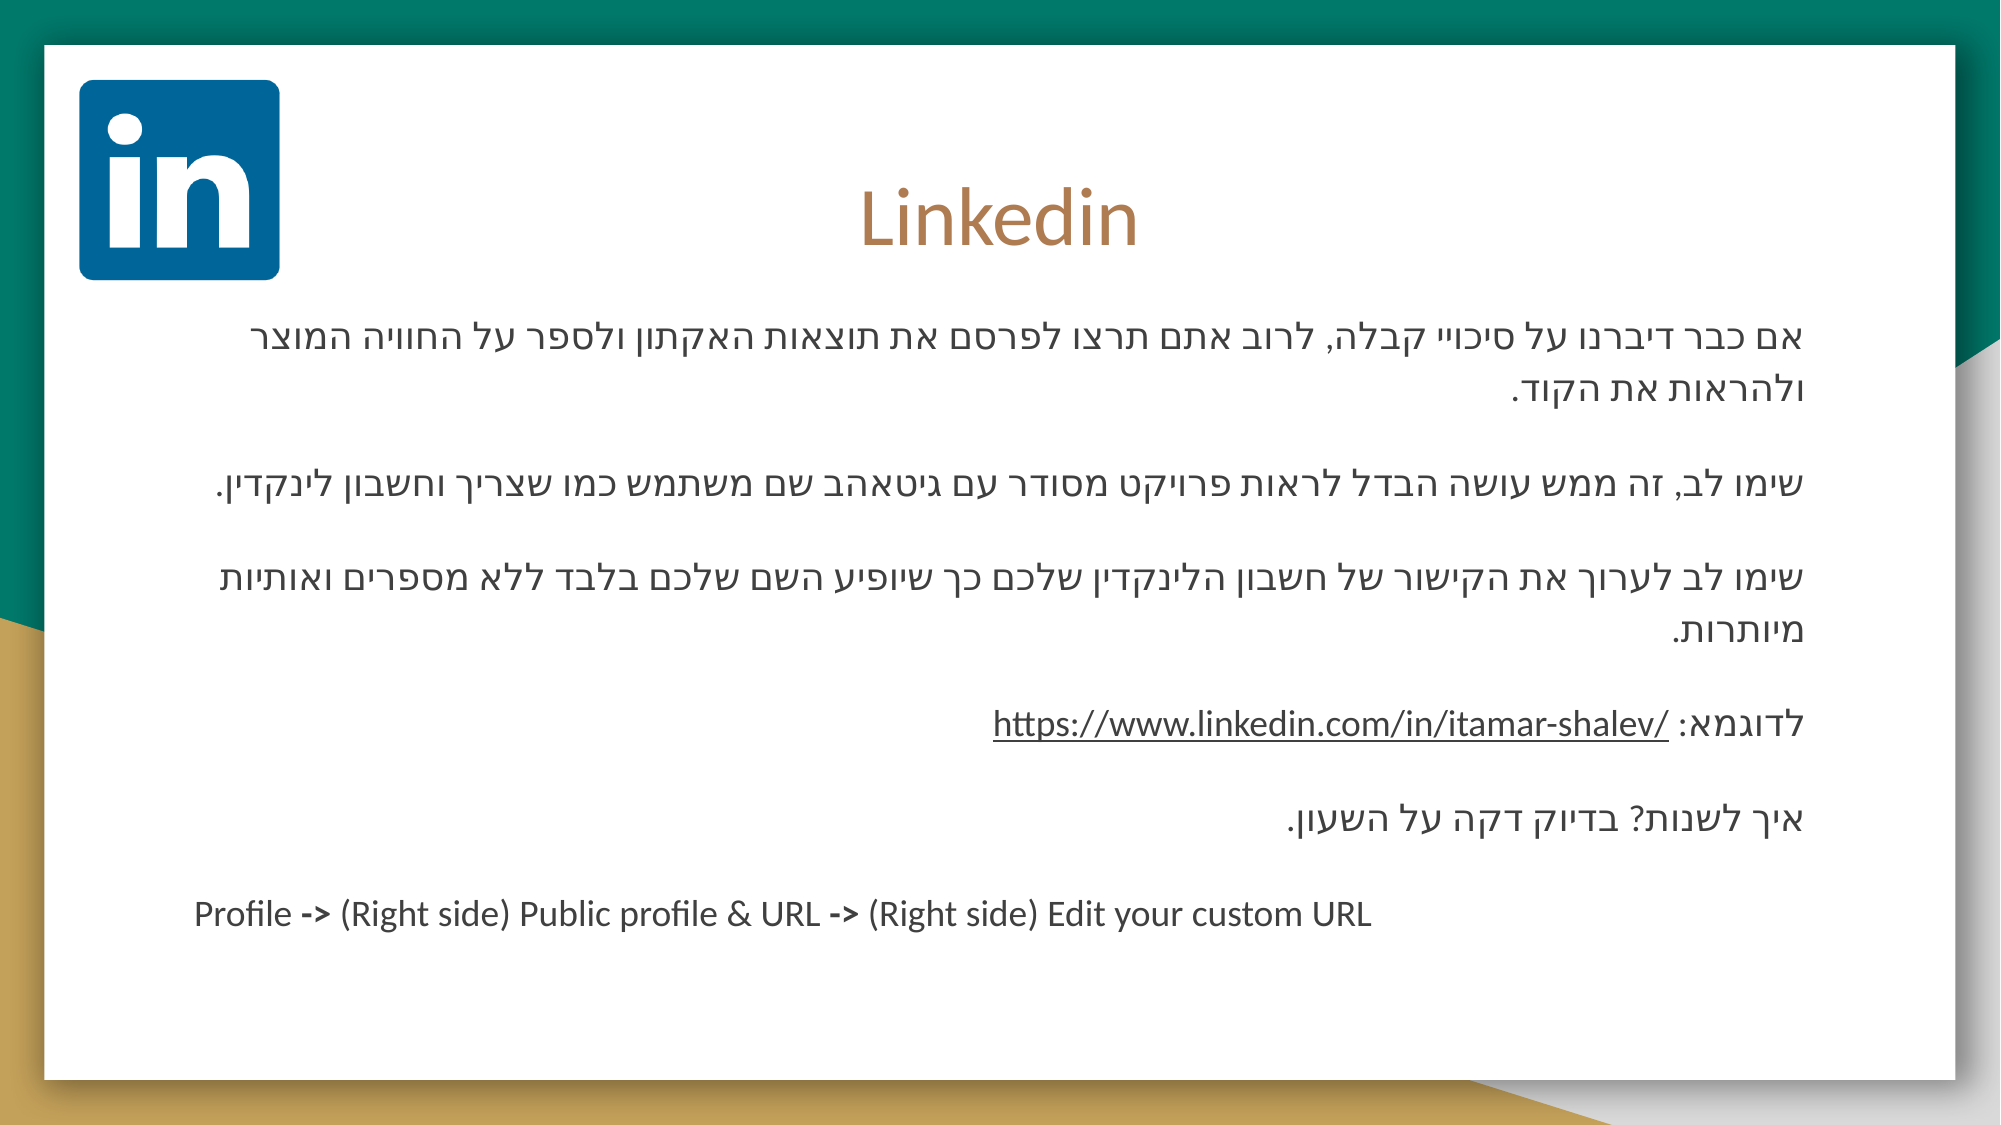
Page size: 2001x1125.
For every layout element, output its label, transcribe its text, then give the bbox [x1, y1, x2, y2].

title Linkedin [179, 59, 1821, 269]
picture [76, 74, 283, 285]
list אם כבר דיברנו על סיכויי קבלה, לרוב אתם תרצו לפרסם את תוצאות האקתון ולספר על החוויה המוצר ולהראות את הקוד. שימו לב, זה ממש עושה הבדל לראות פרויקט מסודר עם גיטאהב שם משתמש כמו שצריך וחשבון לינקדין. שימו לב לערוך את הקישור של חשבון הלינקדין שלכם כך שיופיע השם שלכם בלבד ללא מספרים ואותיות מיותרות. לדוגמא: https://www.linkedin.com/in/itamar-shalev/ איך לשנות? בדיוק דקה על השעון. Profile -> (Right side) Public profile & URL -> (Right side) Edit your custom URL [179, 297, 1821, 834]
